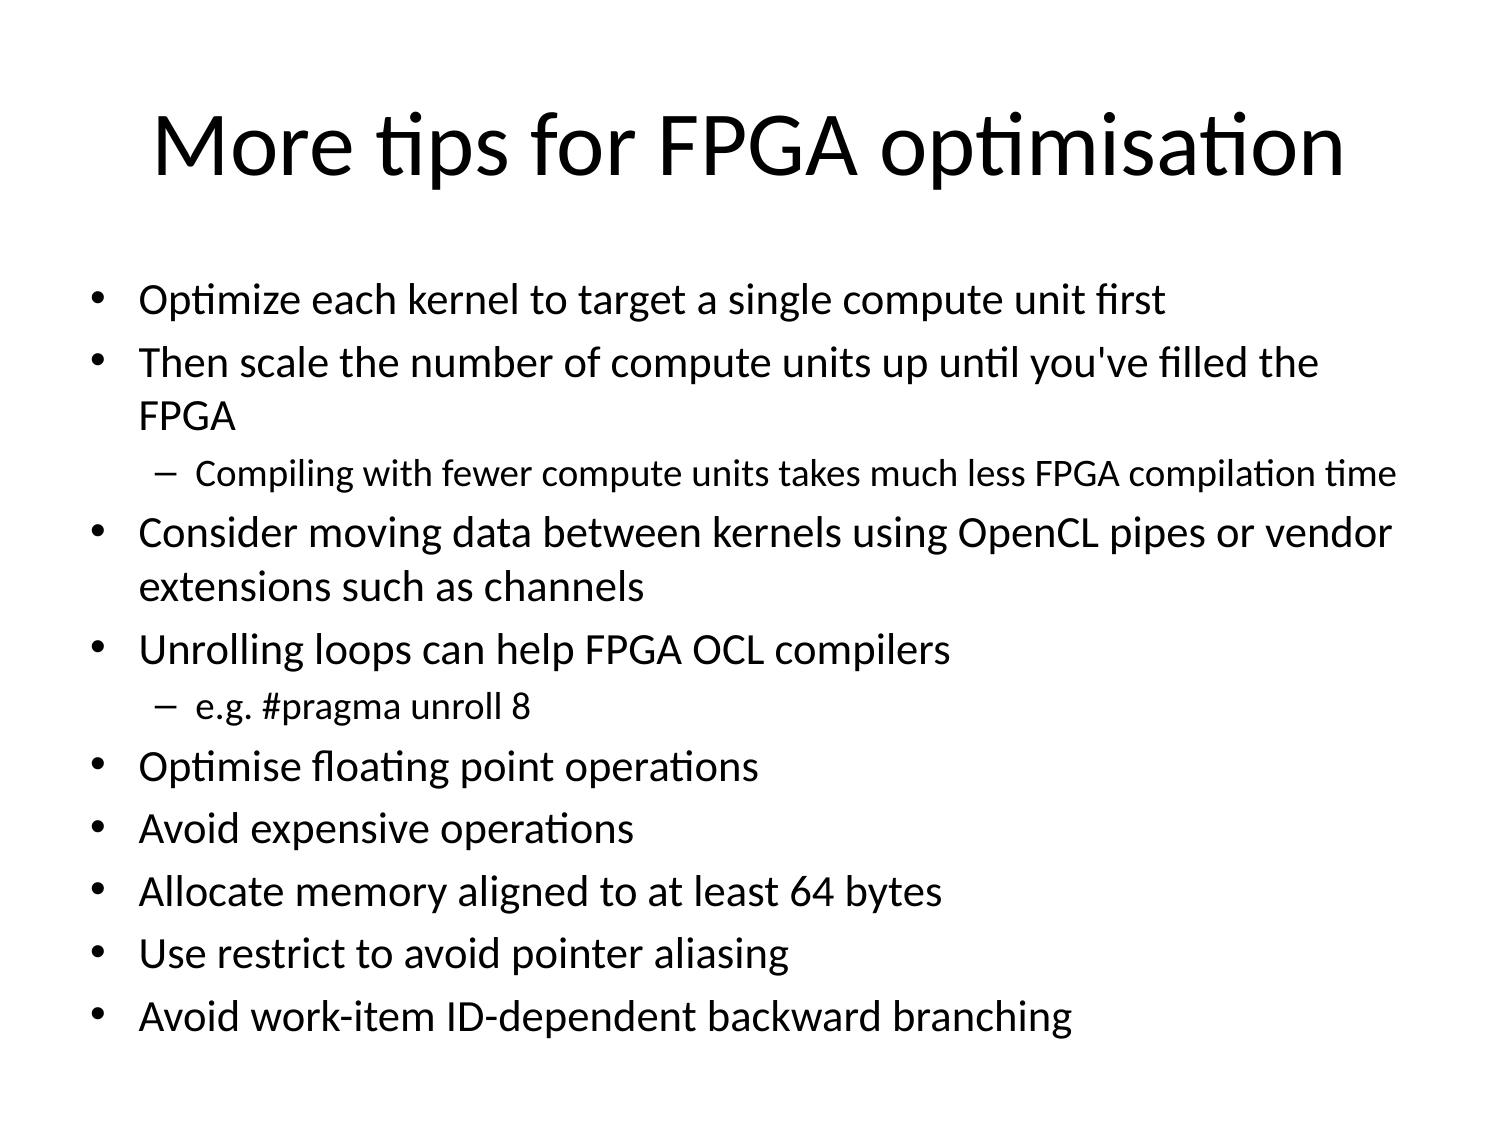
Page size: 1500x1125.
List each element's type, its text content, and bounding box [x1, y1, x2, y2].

title More tips for FPGA optimisation [75, 45, 1425, 233]
list Optimize each kernel to target a single compute unit first Then scale the number of compute units up until you've filled the FPGA Compiling with fewer compute units takes much less FPGA compilation time Consider moving data between kernels using OpenCL pipes or vendor extensions such as channels Unrolling loops can help FPGA OCL compilers e.g. #pragma unroll 8 Optimise floating point operations Avoid expensive operations Allocate memory aligned to at least 64 bytes Use restrict to avoid pointer aliasing Avoid work-item ID-dependent backward branching [75, 262, 1425, 1100]
